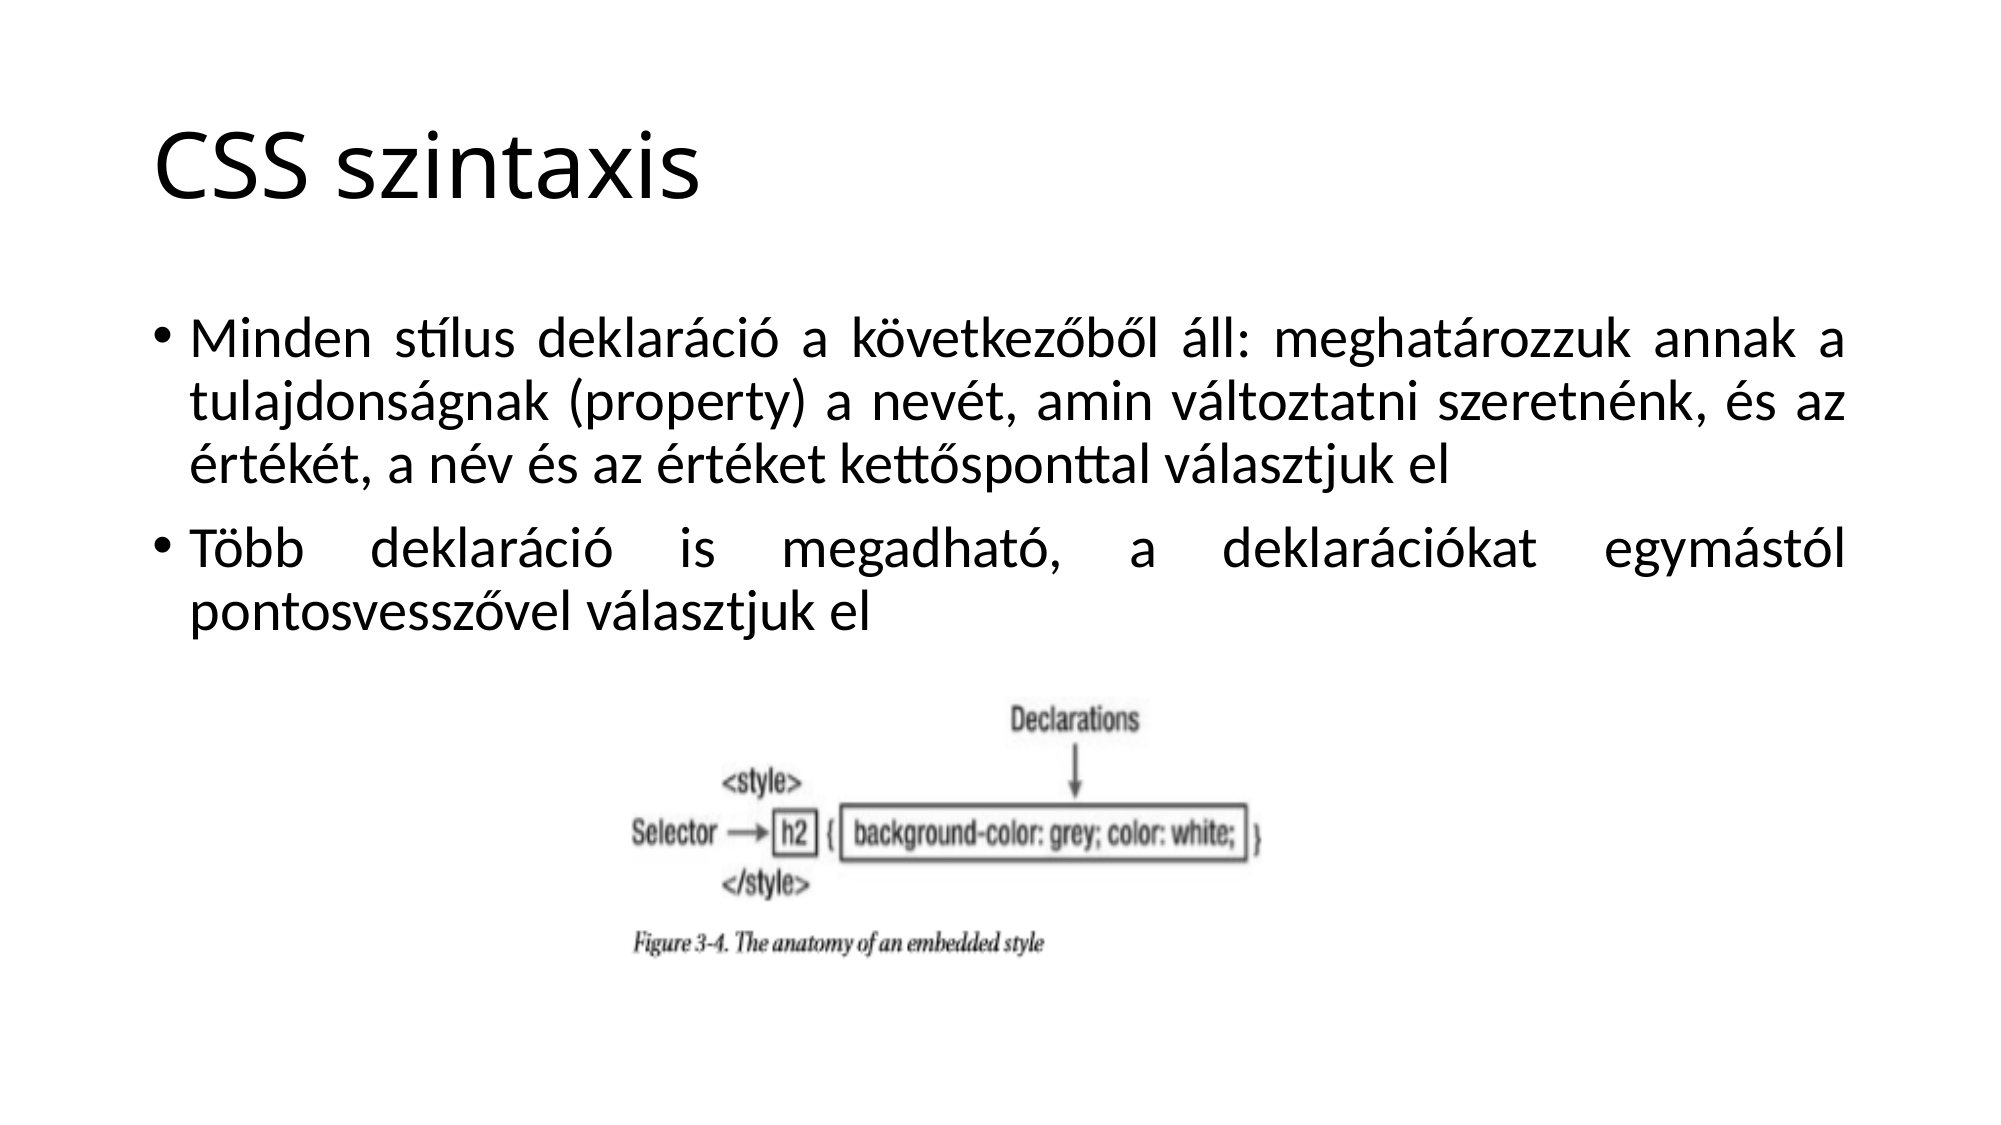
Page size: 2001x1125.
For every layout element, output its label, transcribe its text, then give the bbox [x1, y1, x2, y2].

picture [605, 689, 1334, 977]
list Minden stílus deklaráció a következőből áll: meghatározzuk annak a tulajdonságnak (property) a nevét, amin változtatni szeretnénk, és az értékét, a név és az értéket kettősponttal választjuk el Több deklaráció is megadható, a deklarációkat egymástól pontosvesszővel választjuk el [137, 299, 1863, 1014]
title CSS szintaxis [137, 59, 1863, 278]
